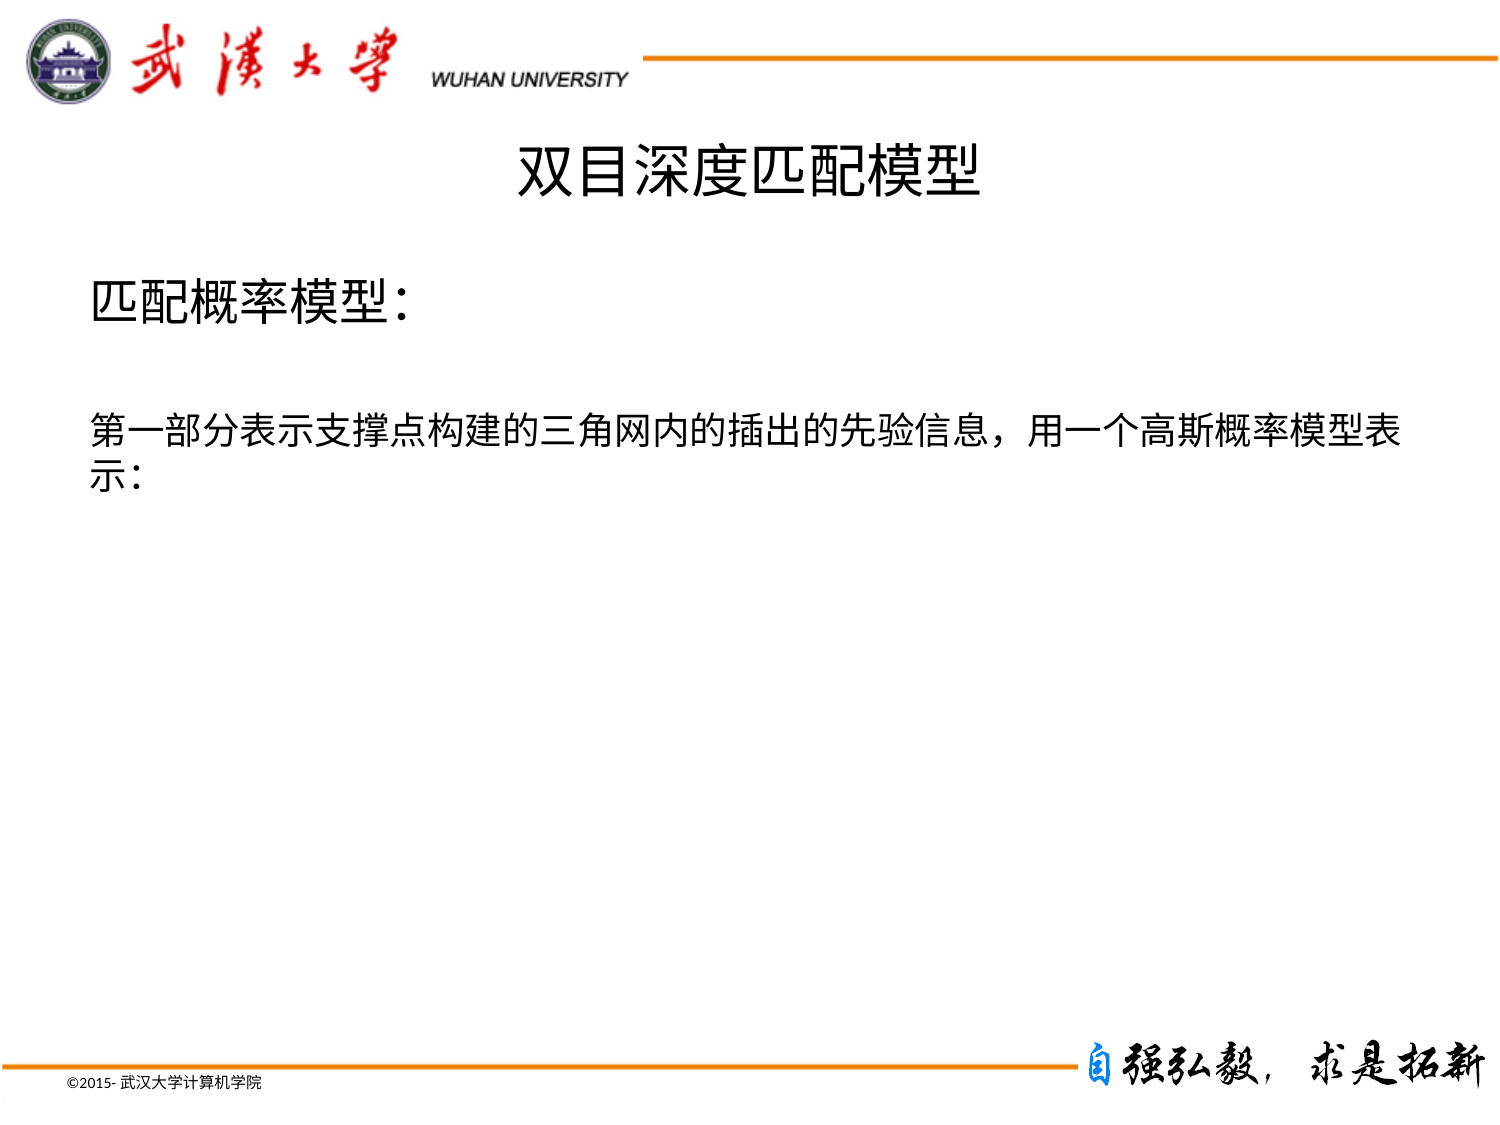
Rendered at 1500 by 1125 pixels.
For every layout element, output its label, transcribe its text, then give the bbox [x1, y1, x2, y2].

picture [0, 3, 1500, 1125]
title 双目深度匹配模型 [75, 127, 1425, 233]
